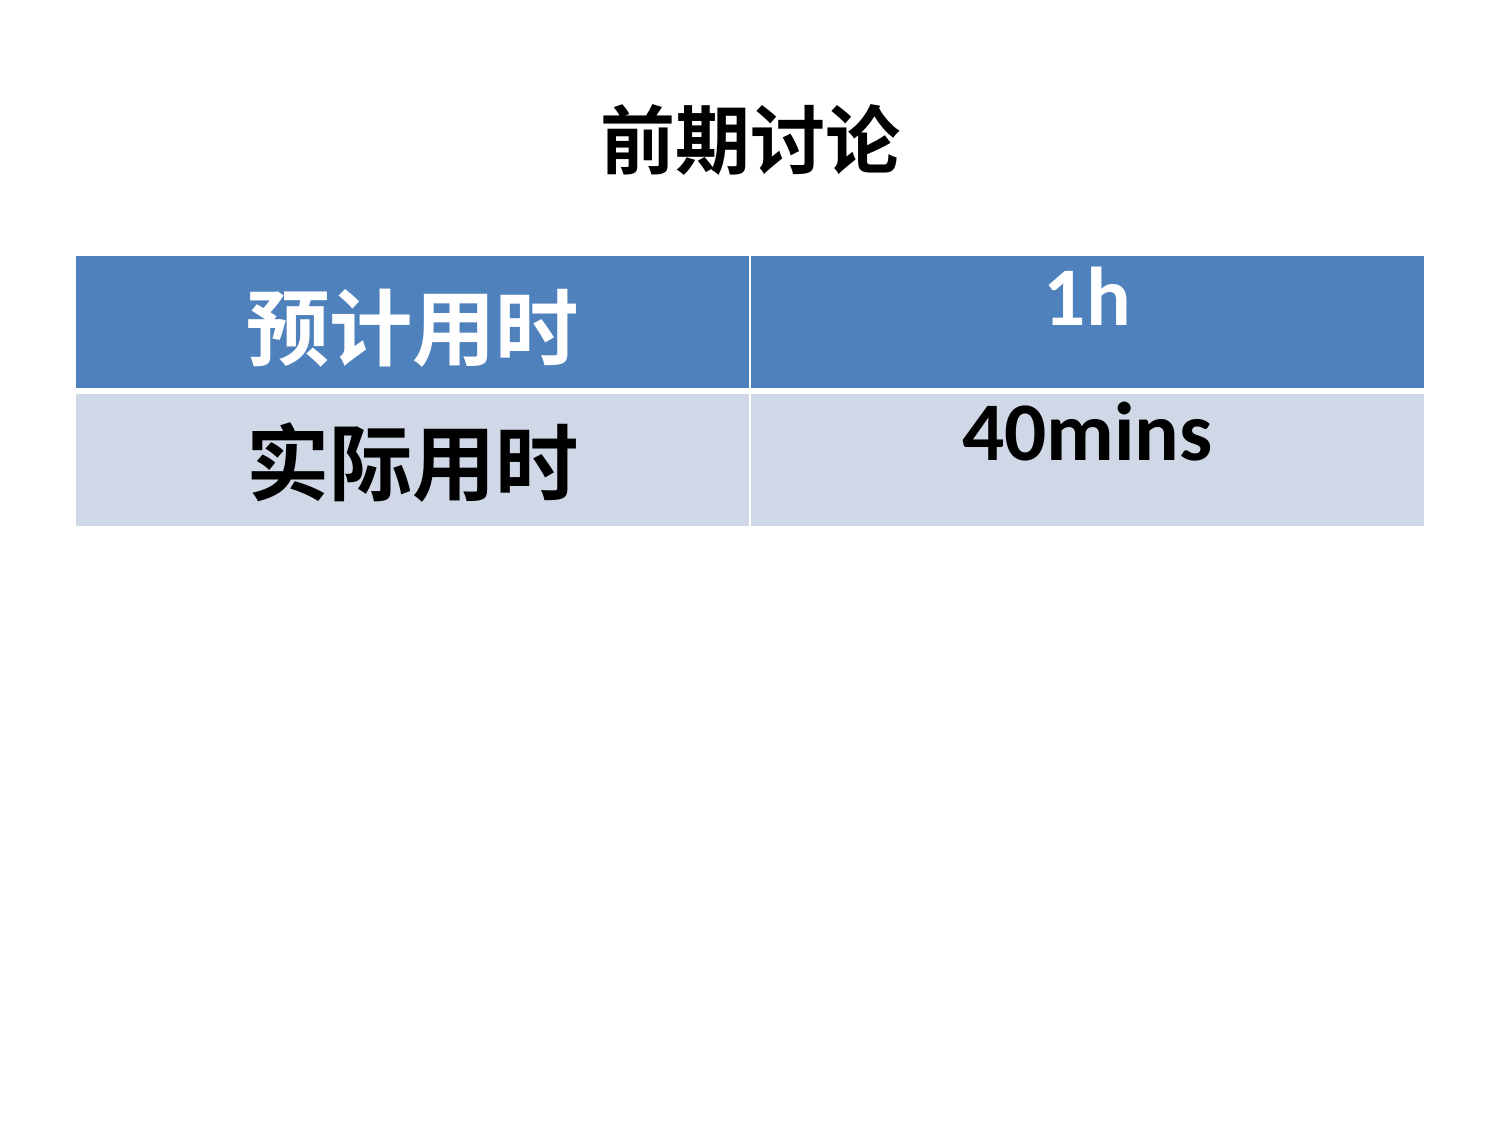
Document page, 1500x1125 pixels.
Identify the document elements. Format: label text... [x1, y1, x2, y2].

table_header 预计用时 [76, 256, 749, 388]
table_cell 实际用时 [76, 394, 749, 526]
title 前期讨论 [75, 45, 1425, 233]
table_header 1h [751, 256, 1424, 388]
table_cell 40mins [751, 394, 1424, 526]
